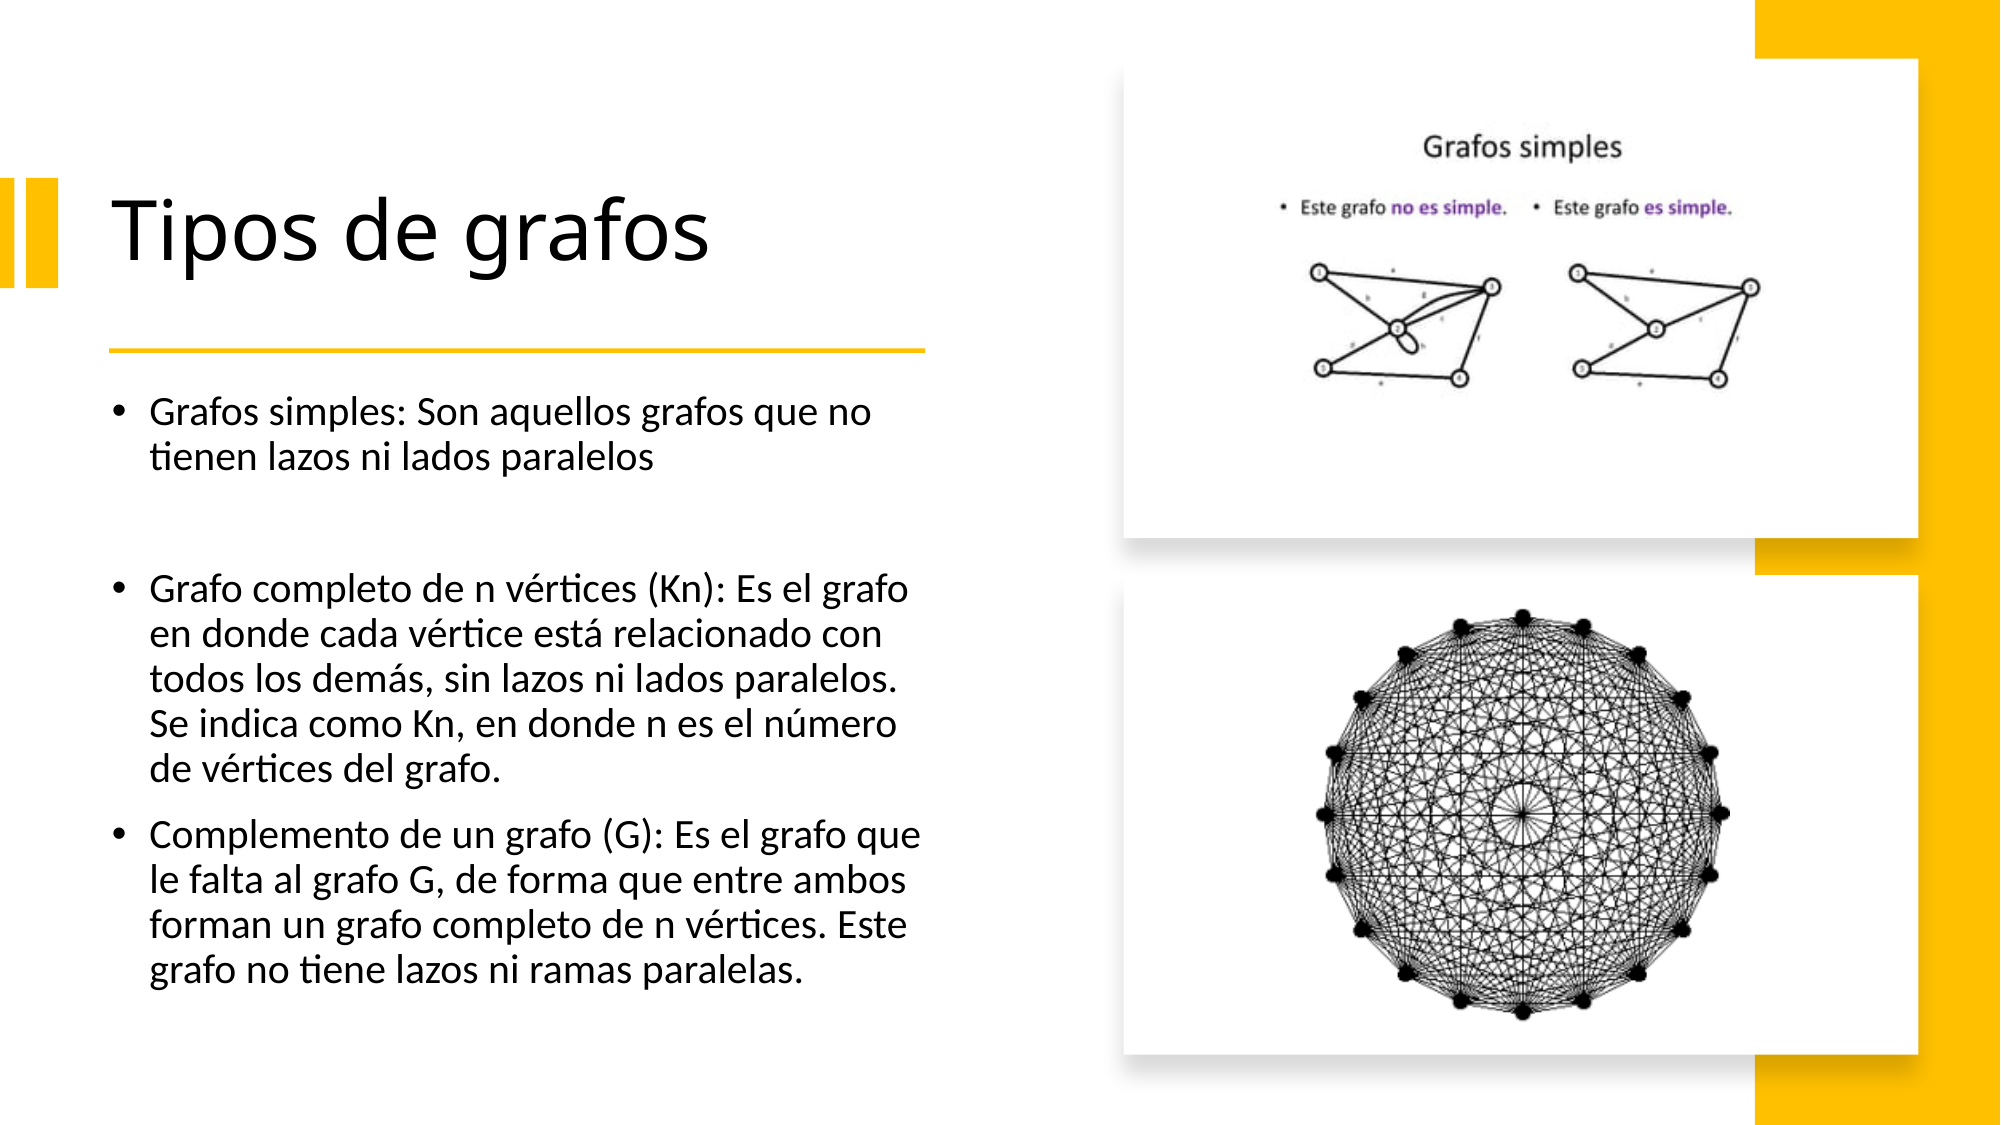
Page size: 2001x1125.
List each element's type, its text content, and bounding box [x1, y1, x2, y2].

text_box [1123, 58, 1919, 539]
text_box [0, 177, 59, 289]
picture [1315, 608, 1730, 1022]
text_box [1754, 0, 2000, 1125]
title Tipos de grafos [96, 140, 963, 326]
text_box [108, 347, 926, 354]
text_box [0, 0, 1754, 1125]
picture [1247, 95, 1799, 509]
list Grafos simples: Son aquellos grafos que no tienen lazos ni lados paralelos Grafo completo de n vértices (Kn): Es el grafo en donde cada vértice está relacionado con todos los demás, sin lazos ni lados paralelos. Se indica como Kn, en donde n es el número de vértices del grafo. Complemento de un grafo (G): Es el grafo que le falta al grafo G, de forma que entre ambos forman un grafo completo de n vértices. Este grafo no tiene lazos ni ramas paralelas. [96, 382, 963, 1036]
text_box [1123, 574, 1919, 1056]
